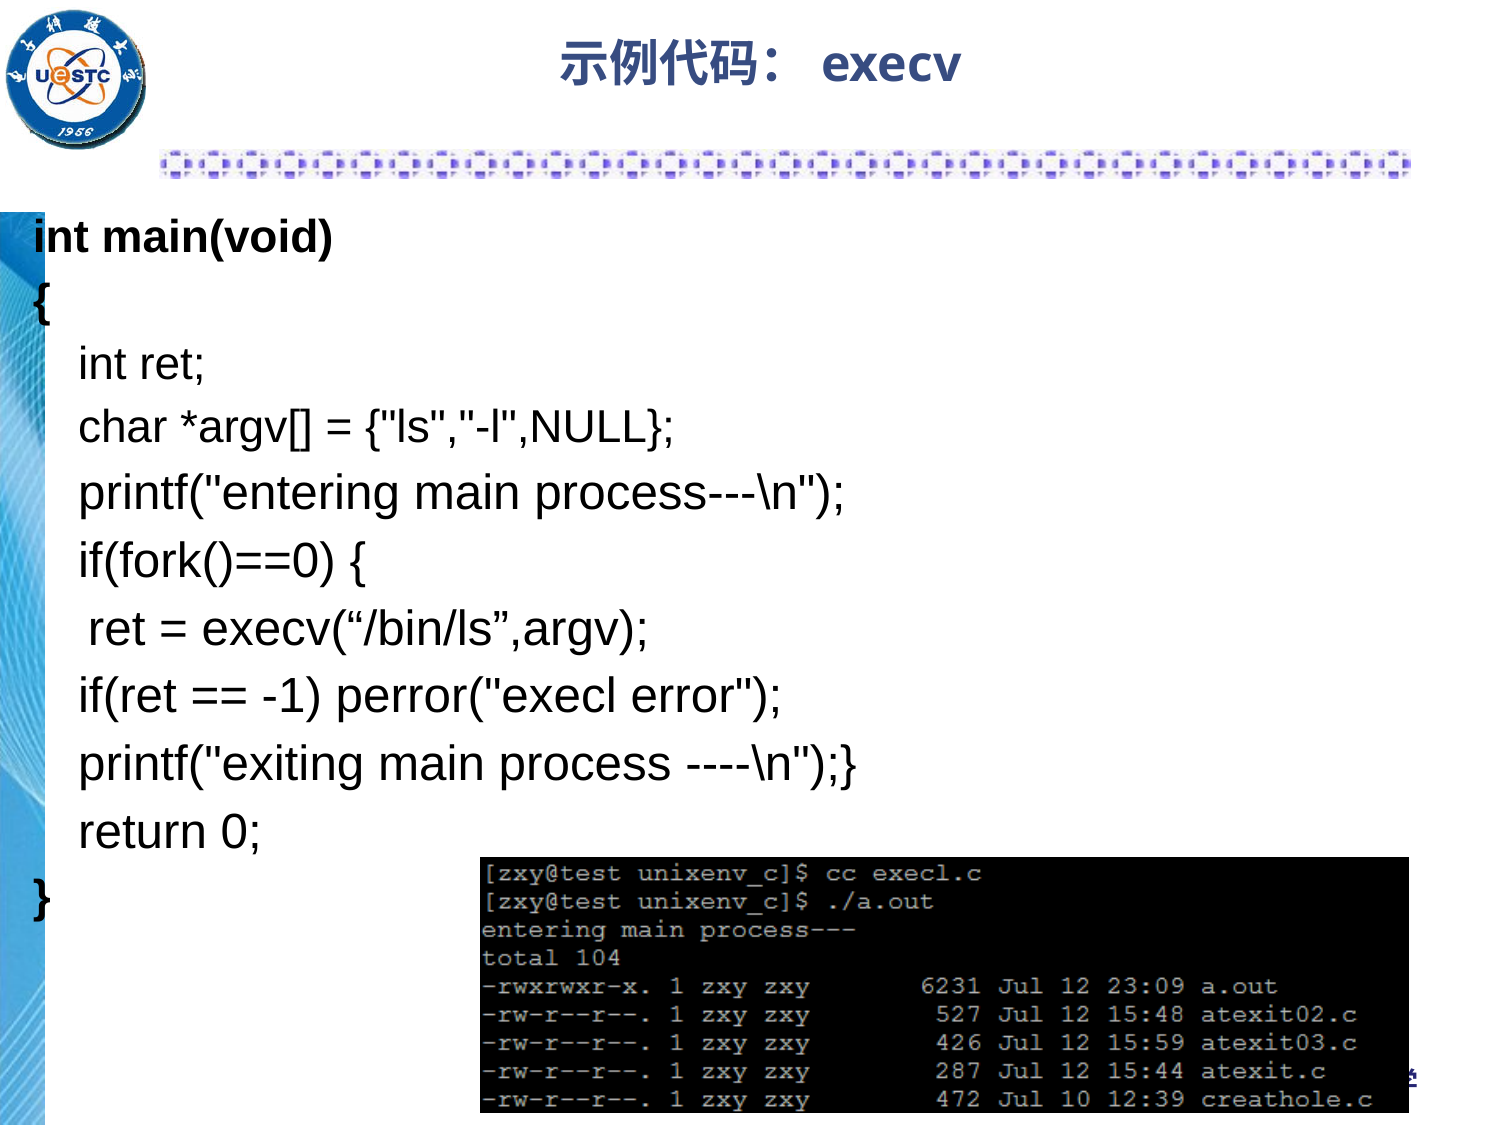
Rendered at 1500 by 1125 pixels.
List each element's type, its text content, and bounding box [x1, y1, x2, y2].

picture [0, 212, 45, 1125]
text_box int main(void) { int ret; char *argv[] = {"ls","-l",NULL}; printf("entering main process---\n"); if(fork()==0) { ret = execv(“/bin/ls”,argv); if(ret == -1) perror("execl error"); printf("exiting main process ----\n");} return 0; } [17, 207, 1459, 929]
picture [480, 857, 1409, 1113]
title 示例代码：execv [159, 31, 1362, 122]
picture [5, 0, 146, 150]
picture [159, 149, 1411, 179]
